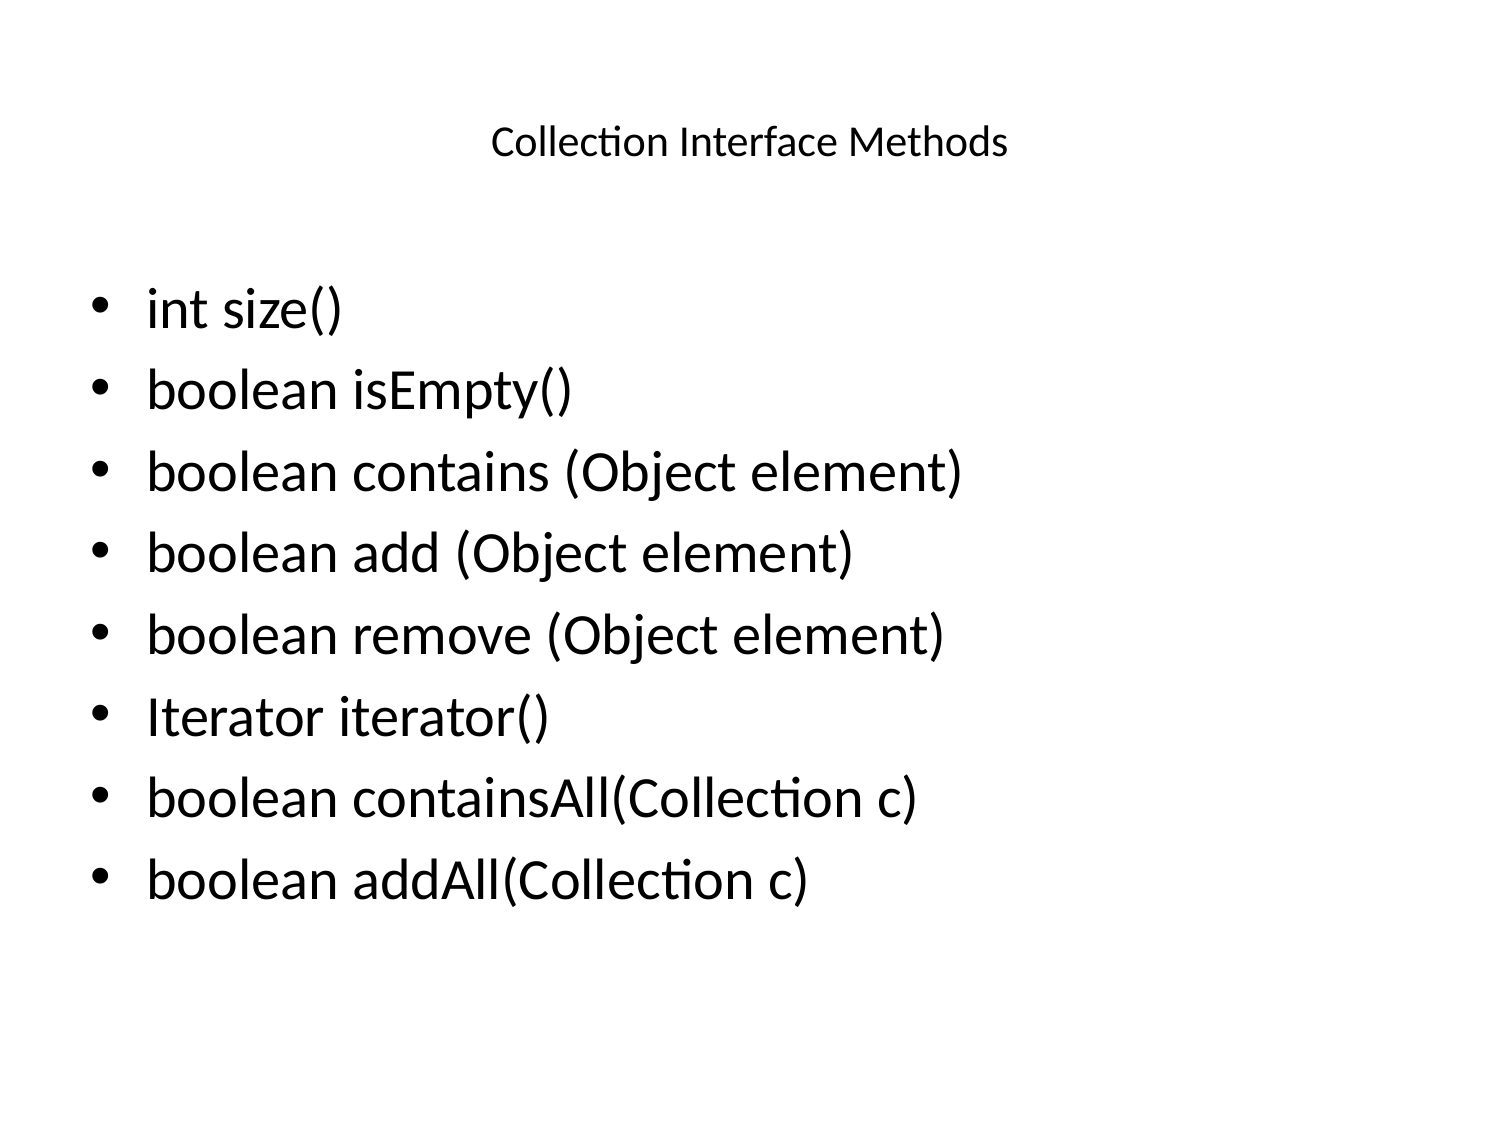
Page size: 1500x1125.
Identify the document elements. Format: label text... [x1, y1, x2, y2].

list int size() boolean isEmpty() boolean contains (Object element) boolean add (Object element) boolean remove (Object element) Iterator iterator() boolean containsAll(Collection c) boolean addAll(Collection c) [75, 262, 1425, 1005]
title Collection Interface Methods [75, 45, 1425, 233]
